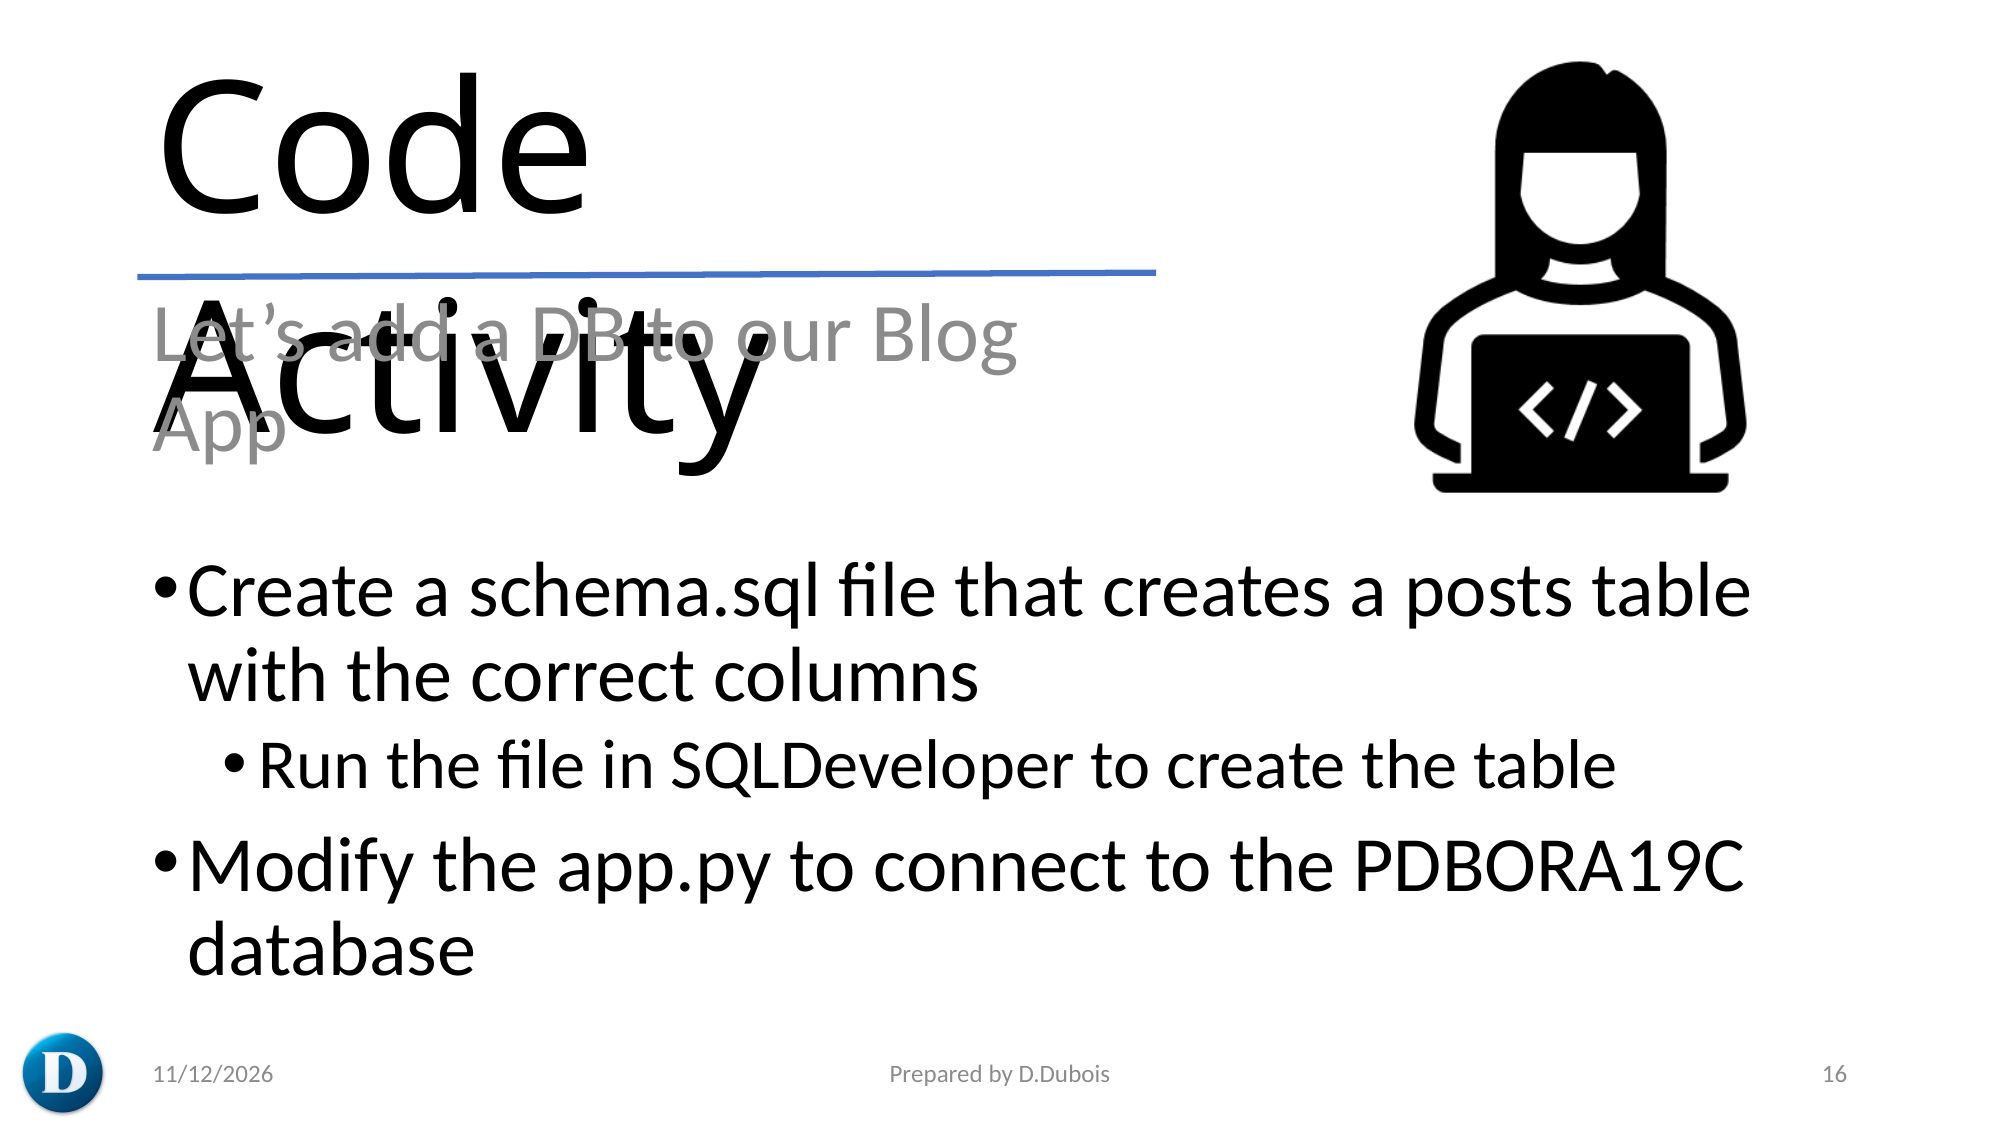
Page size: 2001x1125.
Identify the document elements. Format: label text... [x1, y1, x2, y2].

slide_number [137, 1042, 588, 1103]
picture [1337, 16, 1824, 503]
picture [14, 1024, 111, 1121]
list Let’s add a DB to our Blog App [137, 281, 1155, 524]
list Create a schema.sql file that creates a posts table with the correct columns Run the file in SQLDeveloper to create the table Modify the app.py to connect to the PDBORA19C database [137, 541, 1863, 1001]
slide_number 16 [1412, 1042, 1863, 1103]
footer Prepared by D.Dubois [662, 1042, 1338, 1103]
